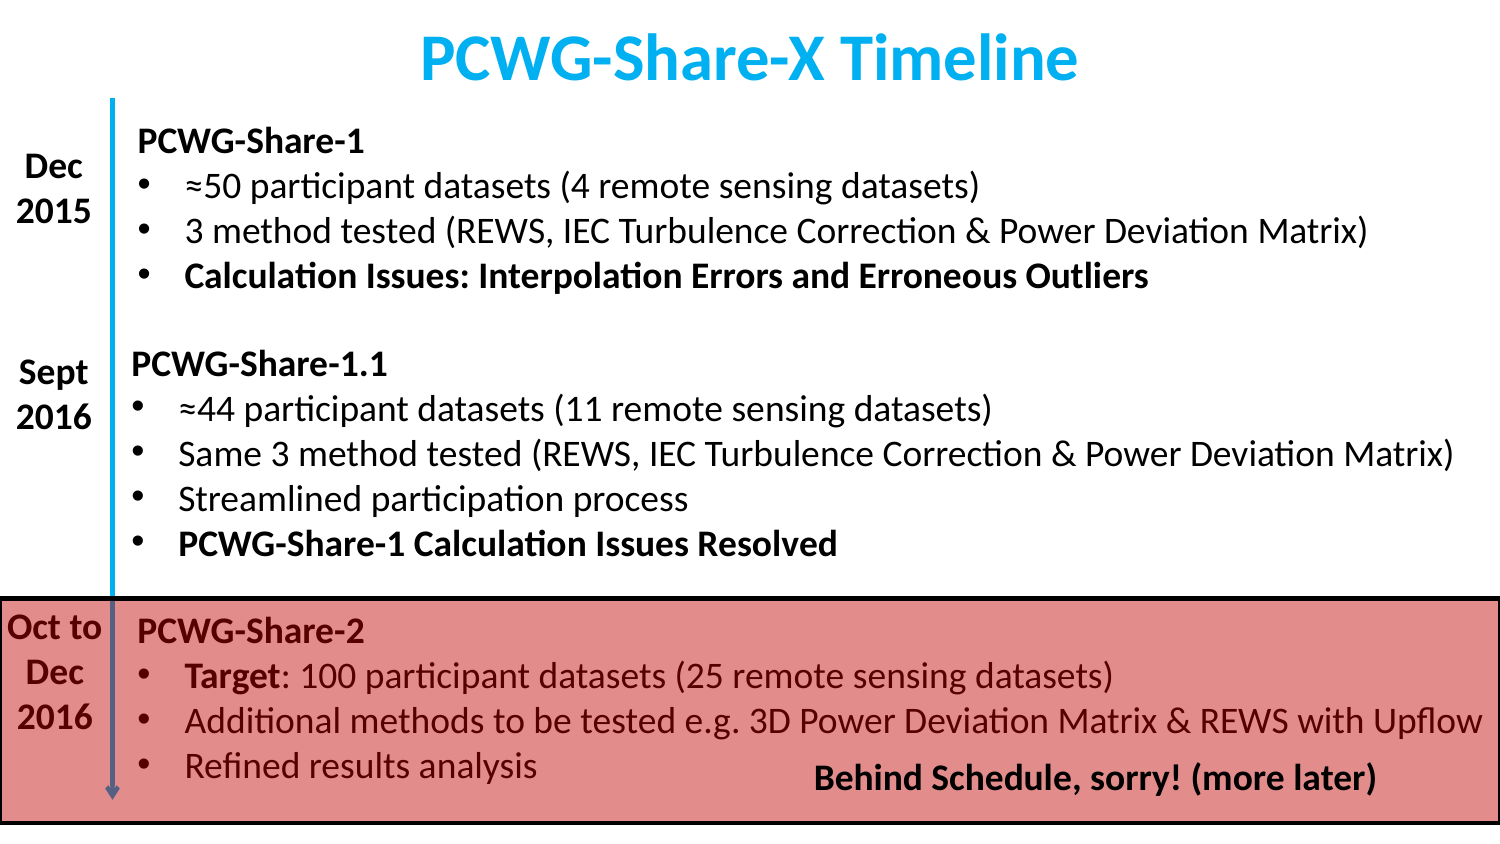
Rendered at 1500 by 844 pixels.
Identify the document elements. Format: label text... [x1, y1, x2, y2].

text_box [0, 596, 1500, 825]
text_box PCWG-Share-X Timeline [0, 23, 1500, 84]
text_box Behind Schedule, sorry! (more later) [764, 745, 1427, 806]
text_box Sept2016 [0, 339, 108, 444]
text_box Dec 2015 [0, 134, 108, 239]
text_box PCWG-Share-1.1 ≈44 participant datasets (11 remote sensing datasets) Same 3 method tested (REWS, IEC Turbulence Correction & Power Deviation Matrix) Streamlined participation process PCWG-Share-1 Calculation Issues Resolved [116, 331, 1500, 571]
text_box PCWG-Share-1 ≈50 participant datasets (4 remote sensing datasets) 3 method tested (REWS, IEC Turbulence Correction & Power Deviation Matrix) Calculation Issues: Interpolation Errors and Erroneous Outliers [122, 108, 1478, 303]
